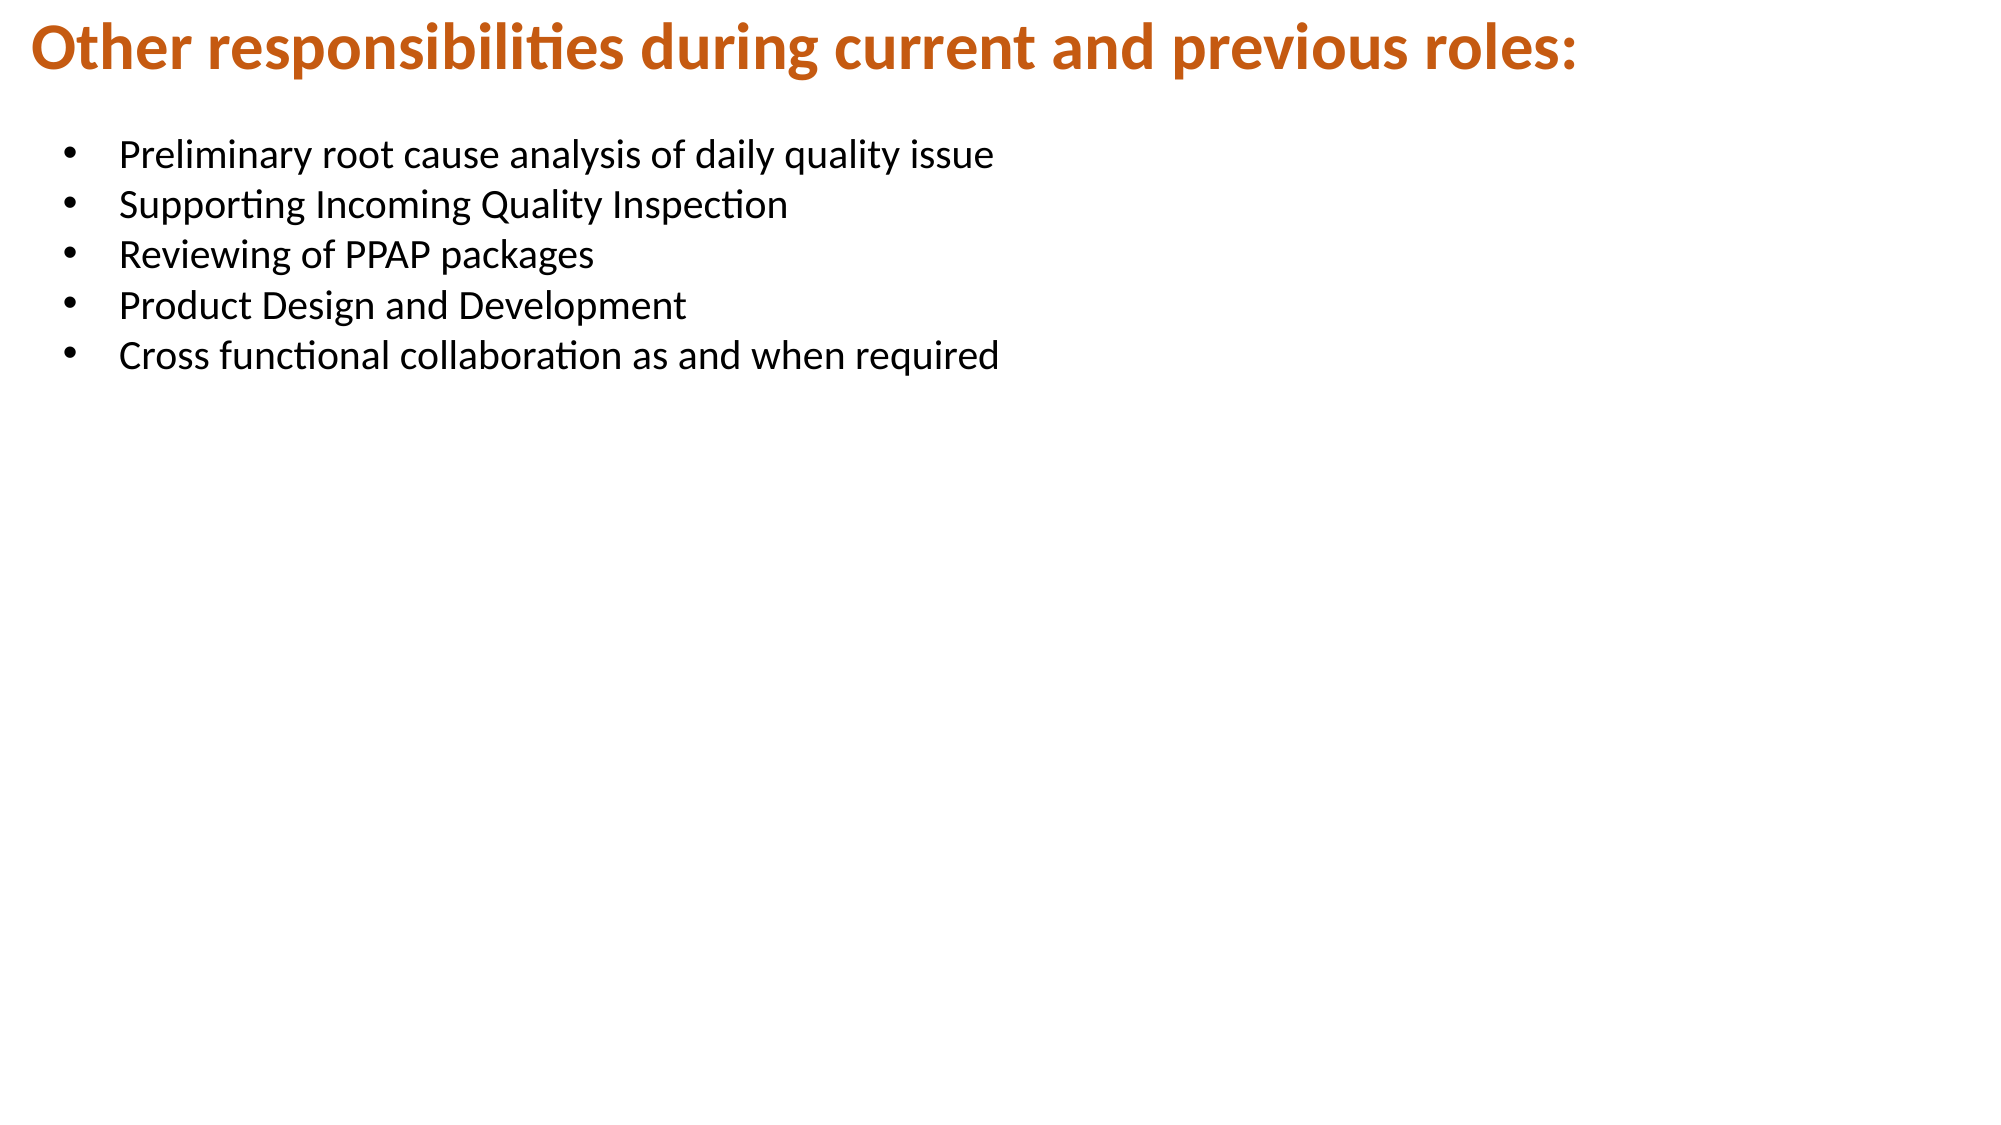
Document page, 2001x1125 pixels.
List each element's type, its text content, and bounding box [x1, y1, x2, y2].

text_box Preliminary root cause analysis of daily quality issue Supporting Incoming Quality Inspection Reviewing of PPAP packages Product Design and Development Cross functional collaboration as and when required [48, 119, 1843, 535]
text_box Other responsibilities during current and previous roles: [16, 0, 1968, 92]
